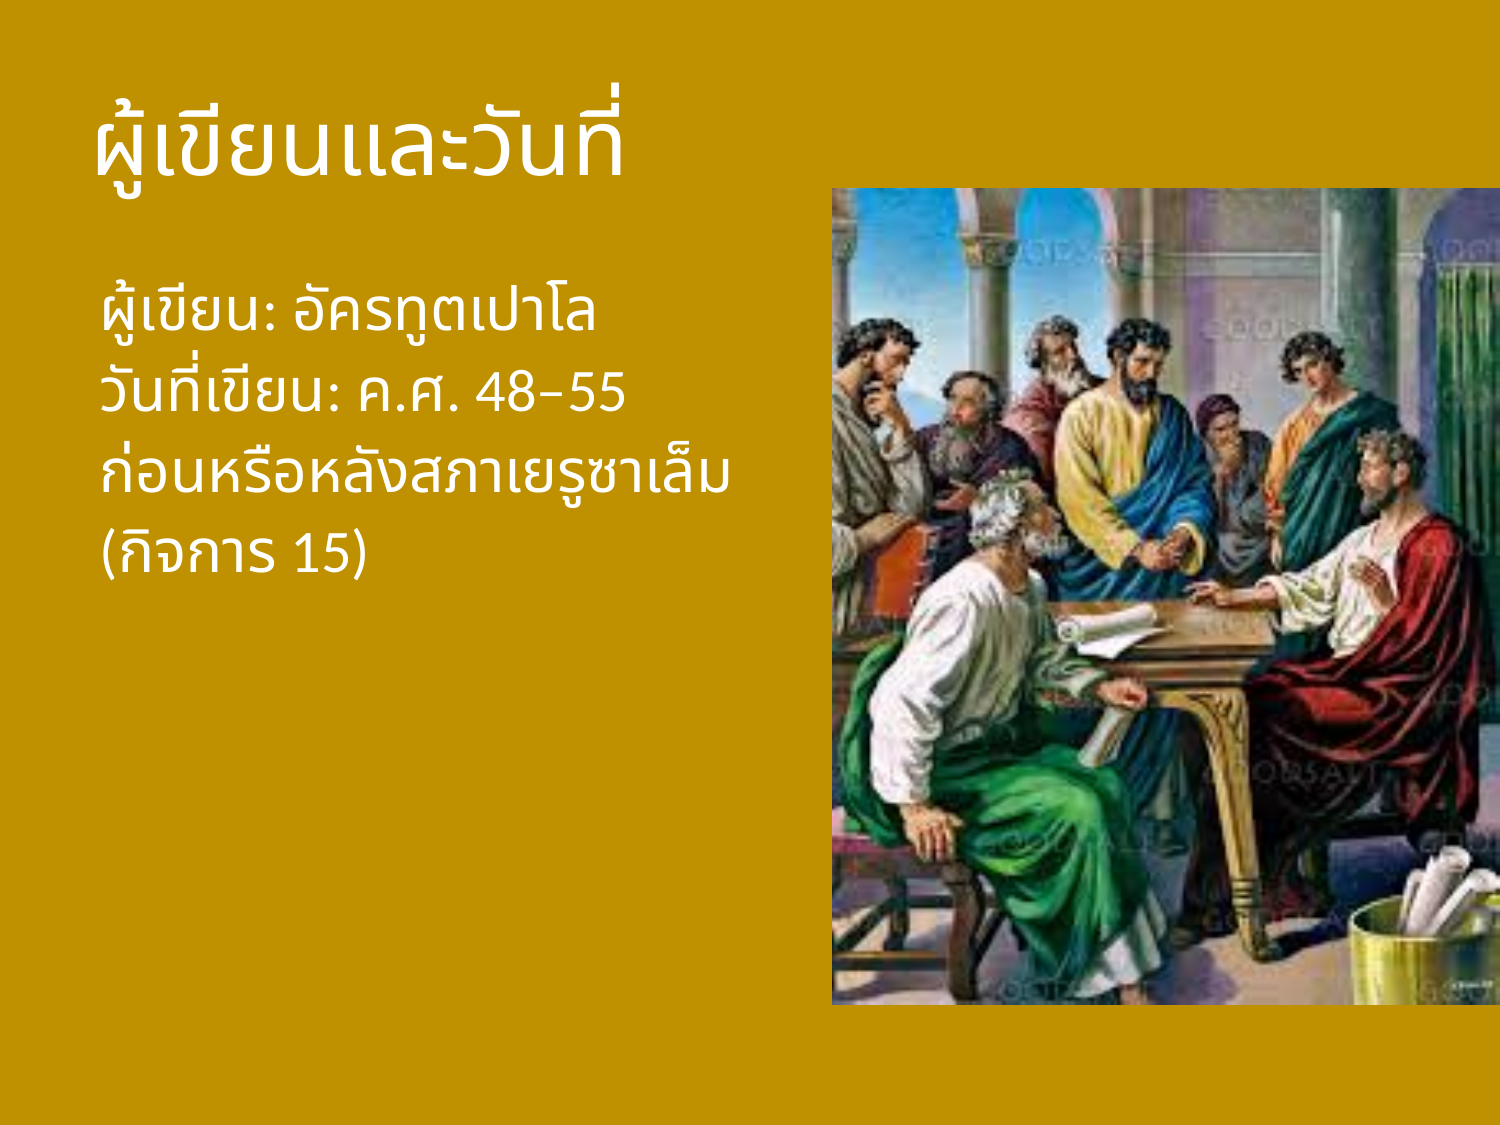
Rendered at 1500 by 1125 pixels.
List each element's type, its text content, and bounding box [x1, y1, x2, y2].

title ผู้เขียนและวันที่ [75, 45, 1425, 233]
list ผู้เขียน: อัครทูตเปาโล วันที่เขียน: ค.ศ. 48–55 ก่อนหรือหลังสภาเยรูซาเล็ม (กิจการ 15) [28, 262, 831, 1005]
picture [831, 188, 1500, 1006]
